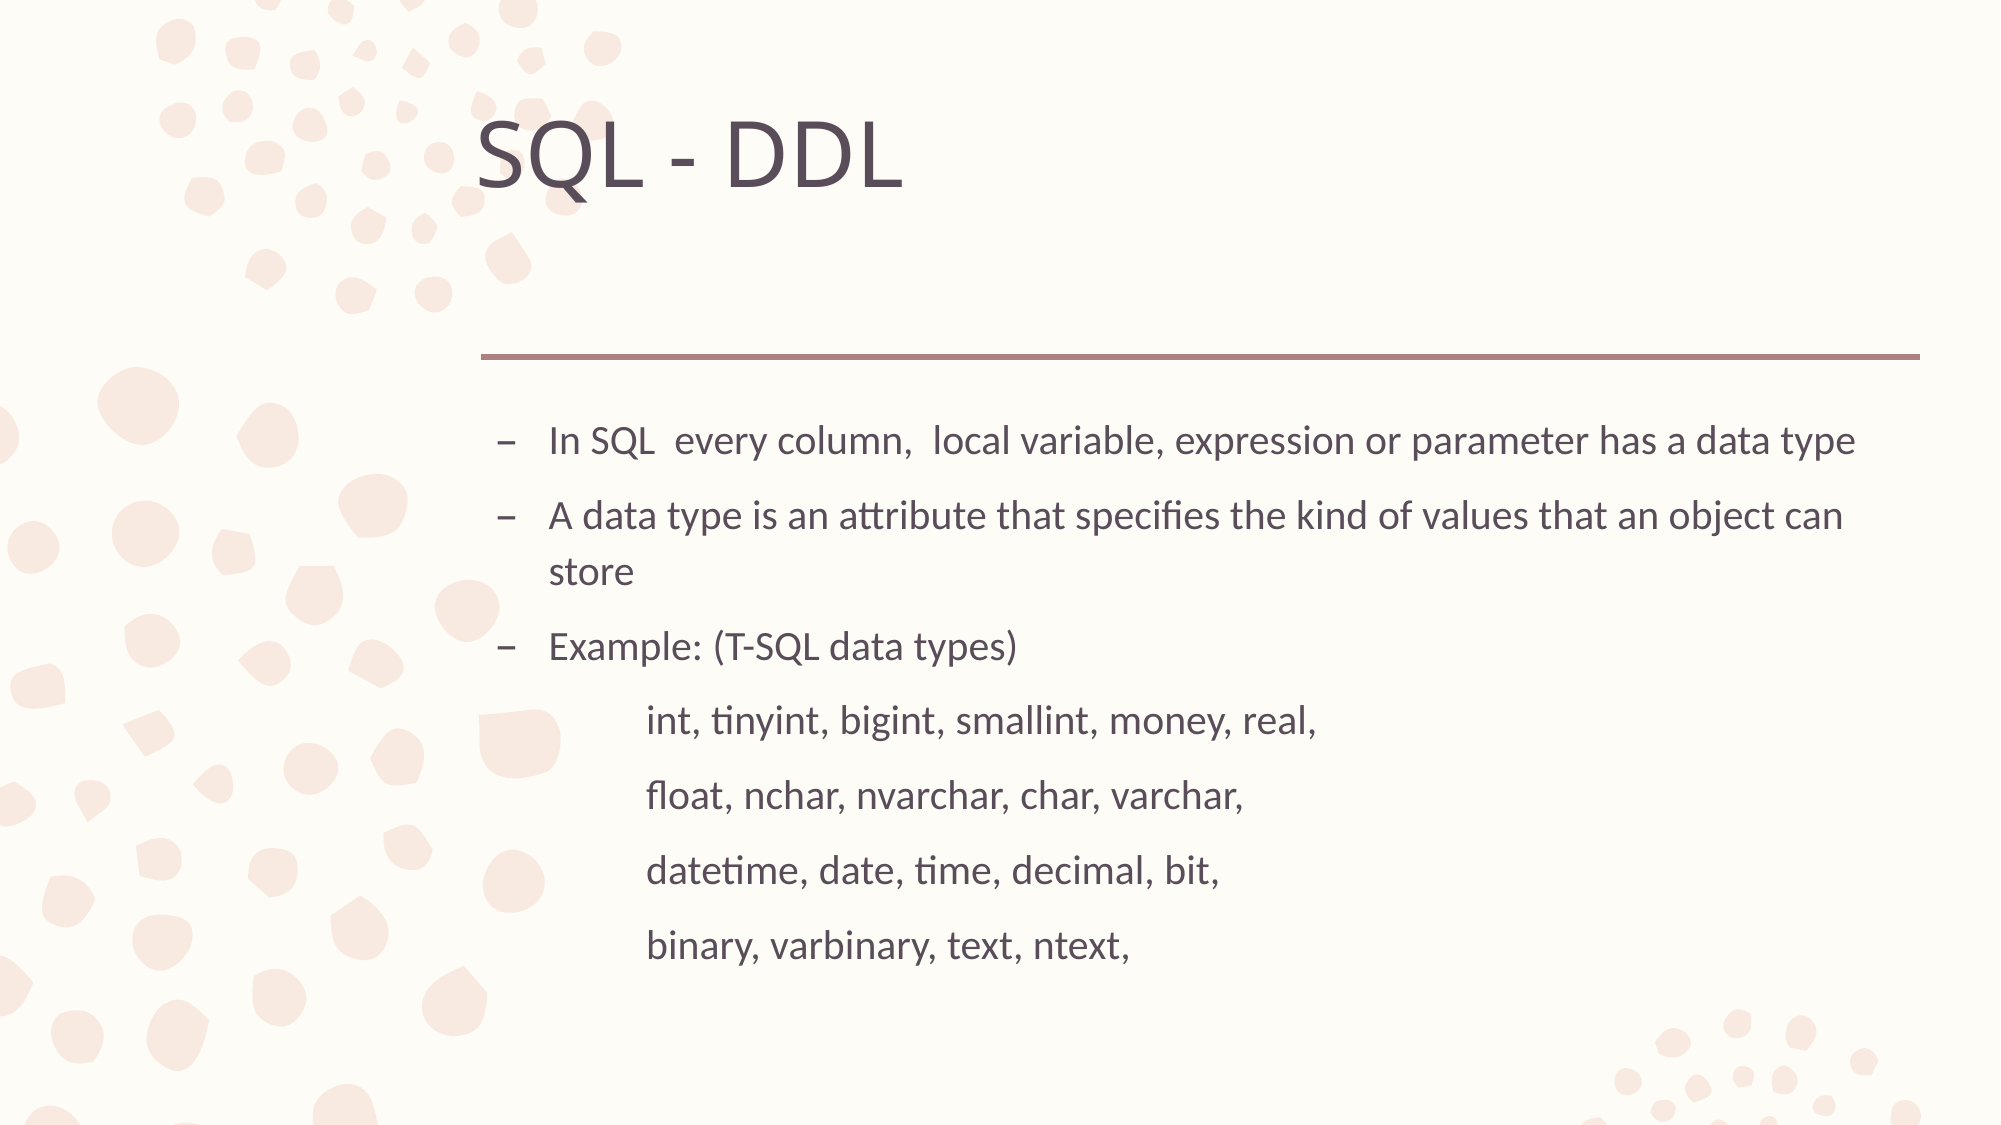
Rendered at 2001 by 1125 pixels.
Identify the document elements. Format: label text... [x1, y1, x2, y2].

title SQL - DDL [460, 93, 1920, 350]
list In SQL every column, local variable, expression or parameter has a data type A data type is an attribute that specifies the kind of values that an object can store Example: (T-SQL data types) int, tinyint, bigint, smallint, money, real, float, nchar, nvarchar, char, varchar, datetime, date, time, decimal, bit, binary, varbinary, text, ntext, [481, 399, 1920, 999]
